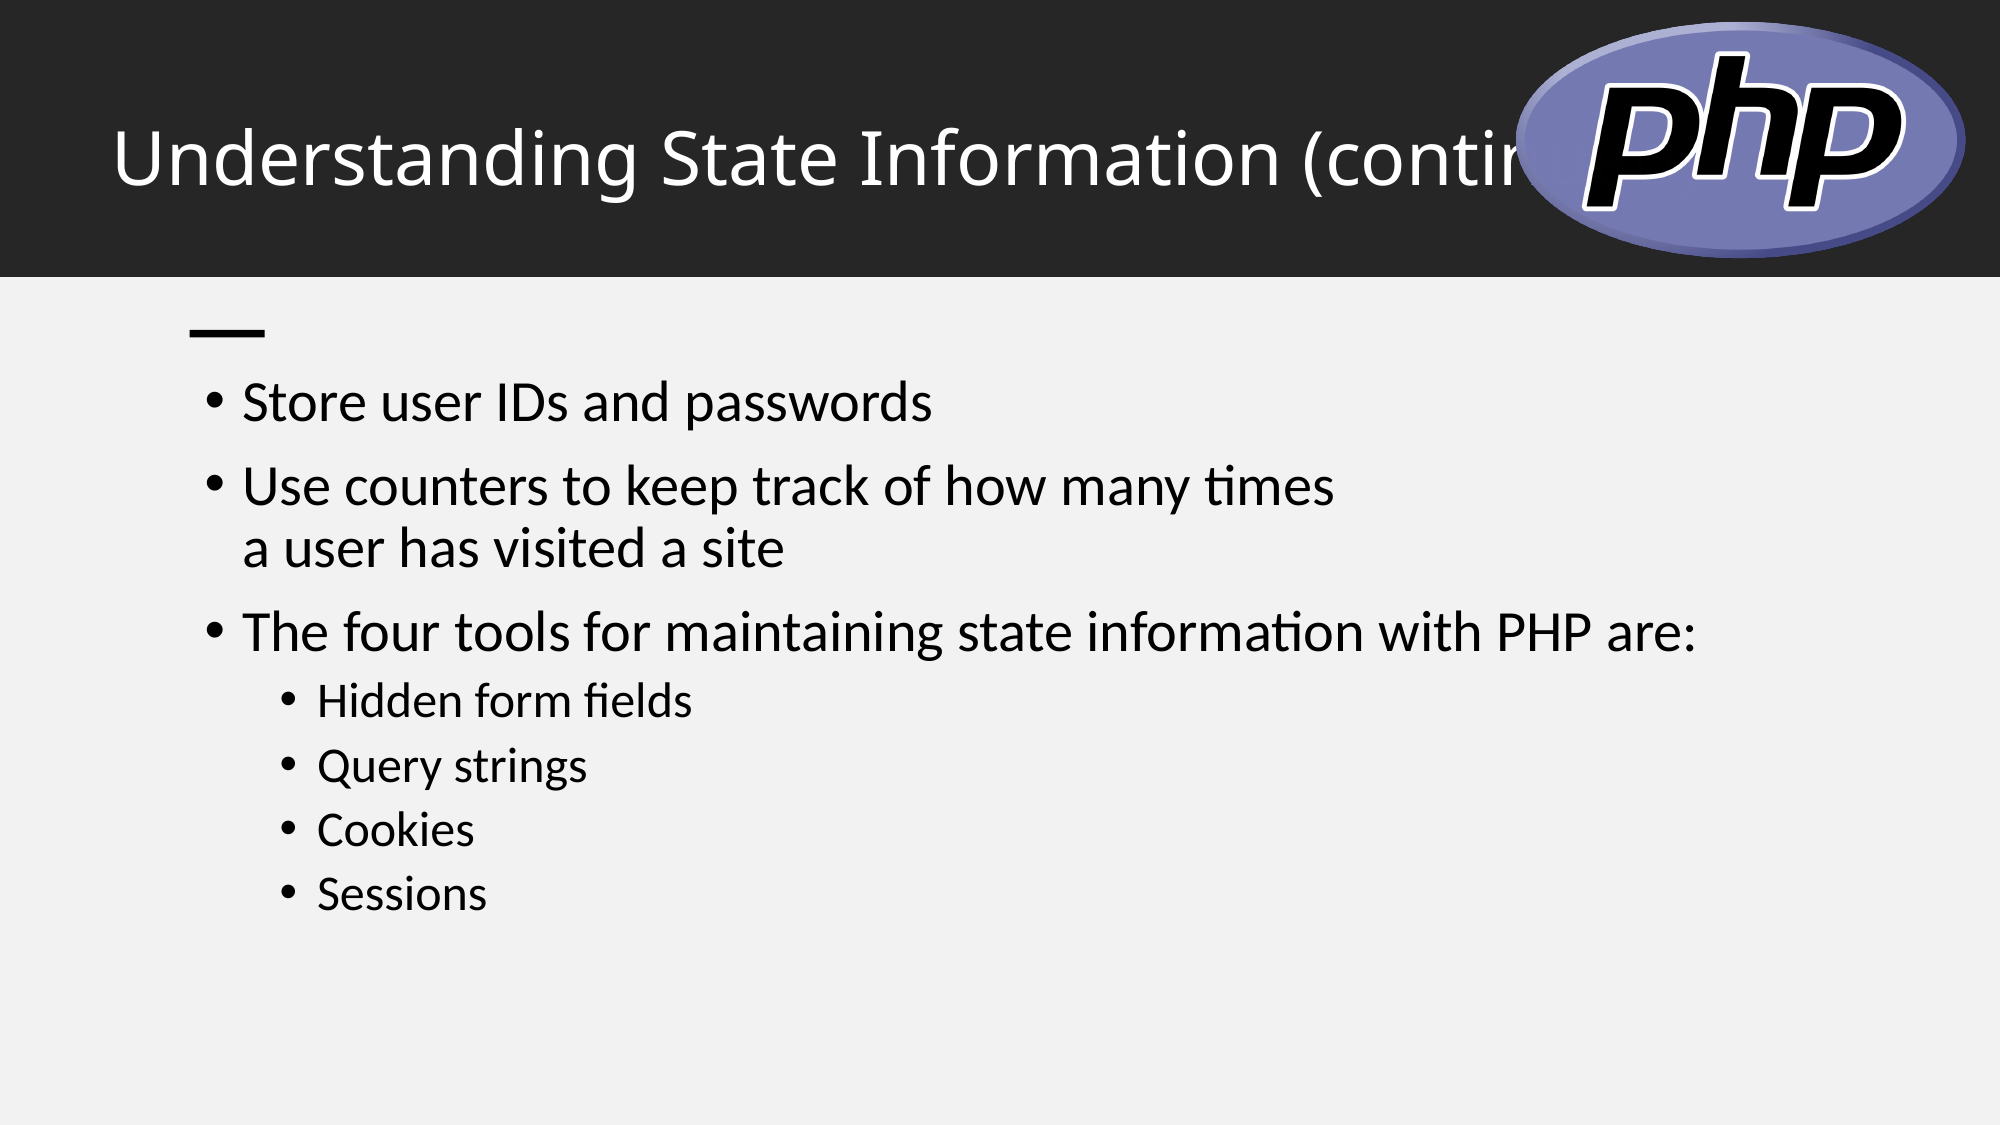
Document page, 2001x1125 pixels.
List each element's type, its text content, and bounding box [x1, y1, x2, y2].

title Understanding State Information (continued) [96, 112, 1509, 261]
text_box [0, 0, 2000, 276]
text_box [0, 276, 2000, 1125]
picture [1509, 15, 1972, 265]
list Store user IDs and passwords Use counters to keep track of how many times a user has visited a site The four tools for maintaining state information with PHP are: Hidden form fields Query strings Cookies Sessions [189, 363, 1977, 1092]
text_box [189, 329, 266, 338]
